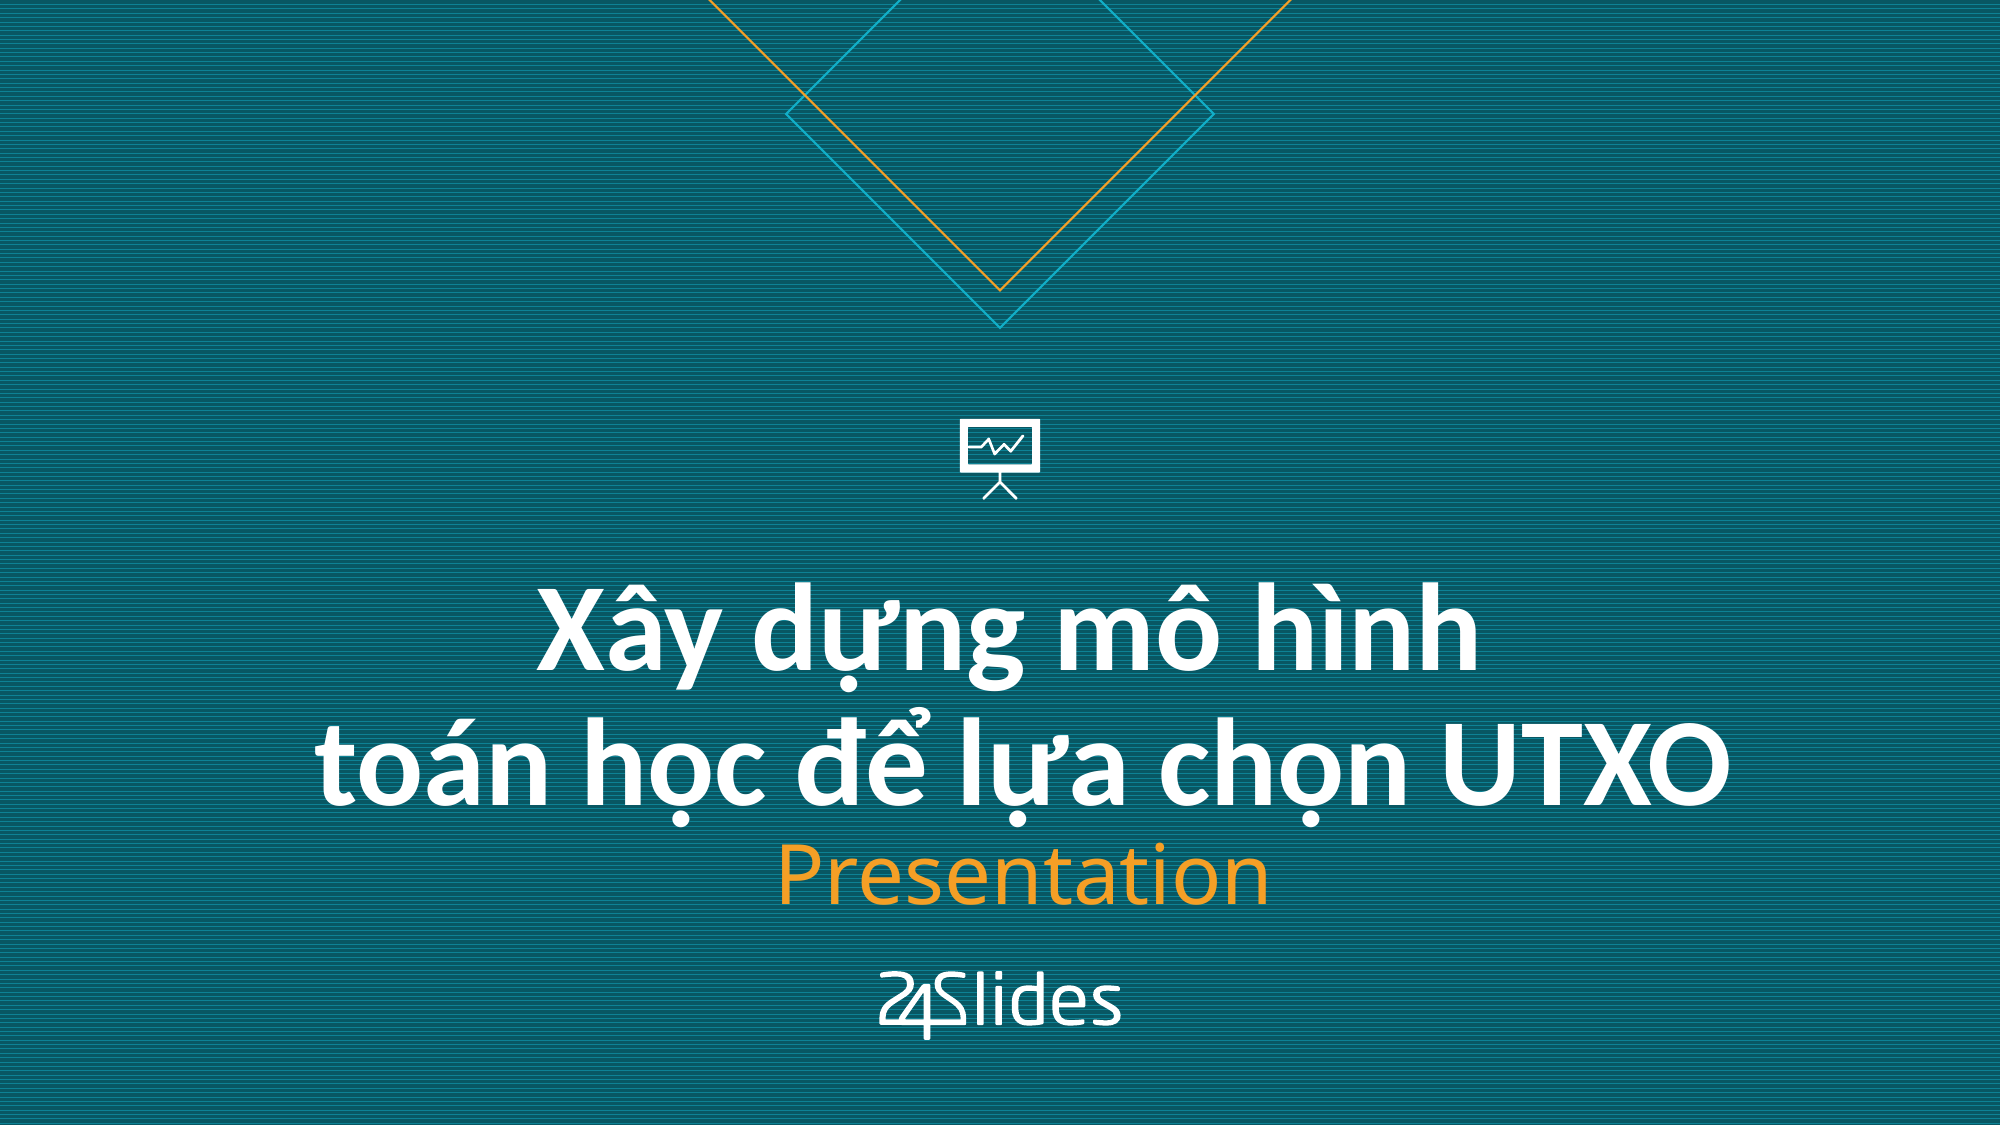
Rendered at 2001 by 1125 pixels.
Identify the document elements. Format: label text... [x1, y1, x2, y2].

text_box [959, 418, 1041, 500]
text_box [708, 0, 1292, 292]
text_box [784, 95, 1216, 330]
title Xây dựng mô hình toán học để lựa chọn UTXO Presentation [99, 562, 1950, 923]
picture [879, 970, 1121, 1040]
